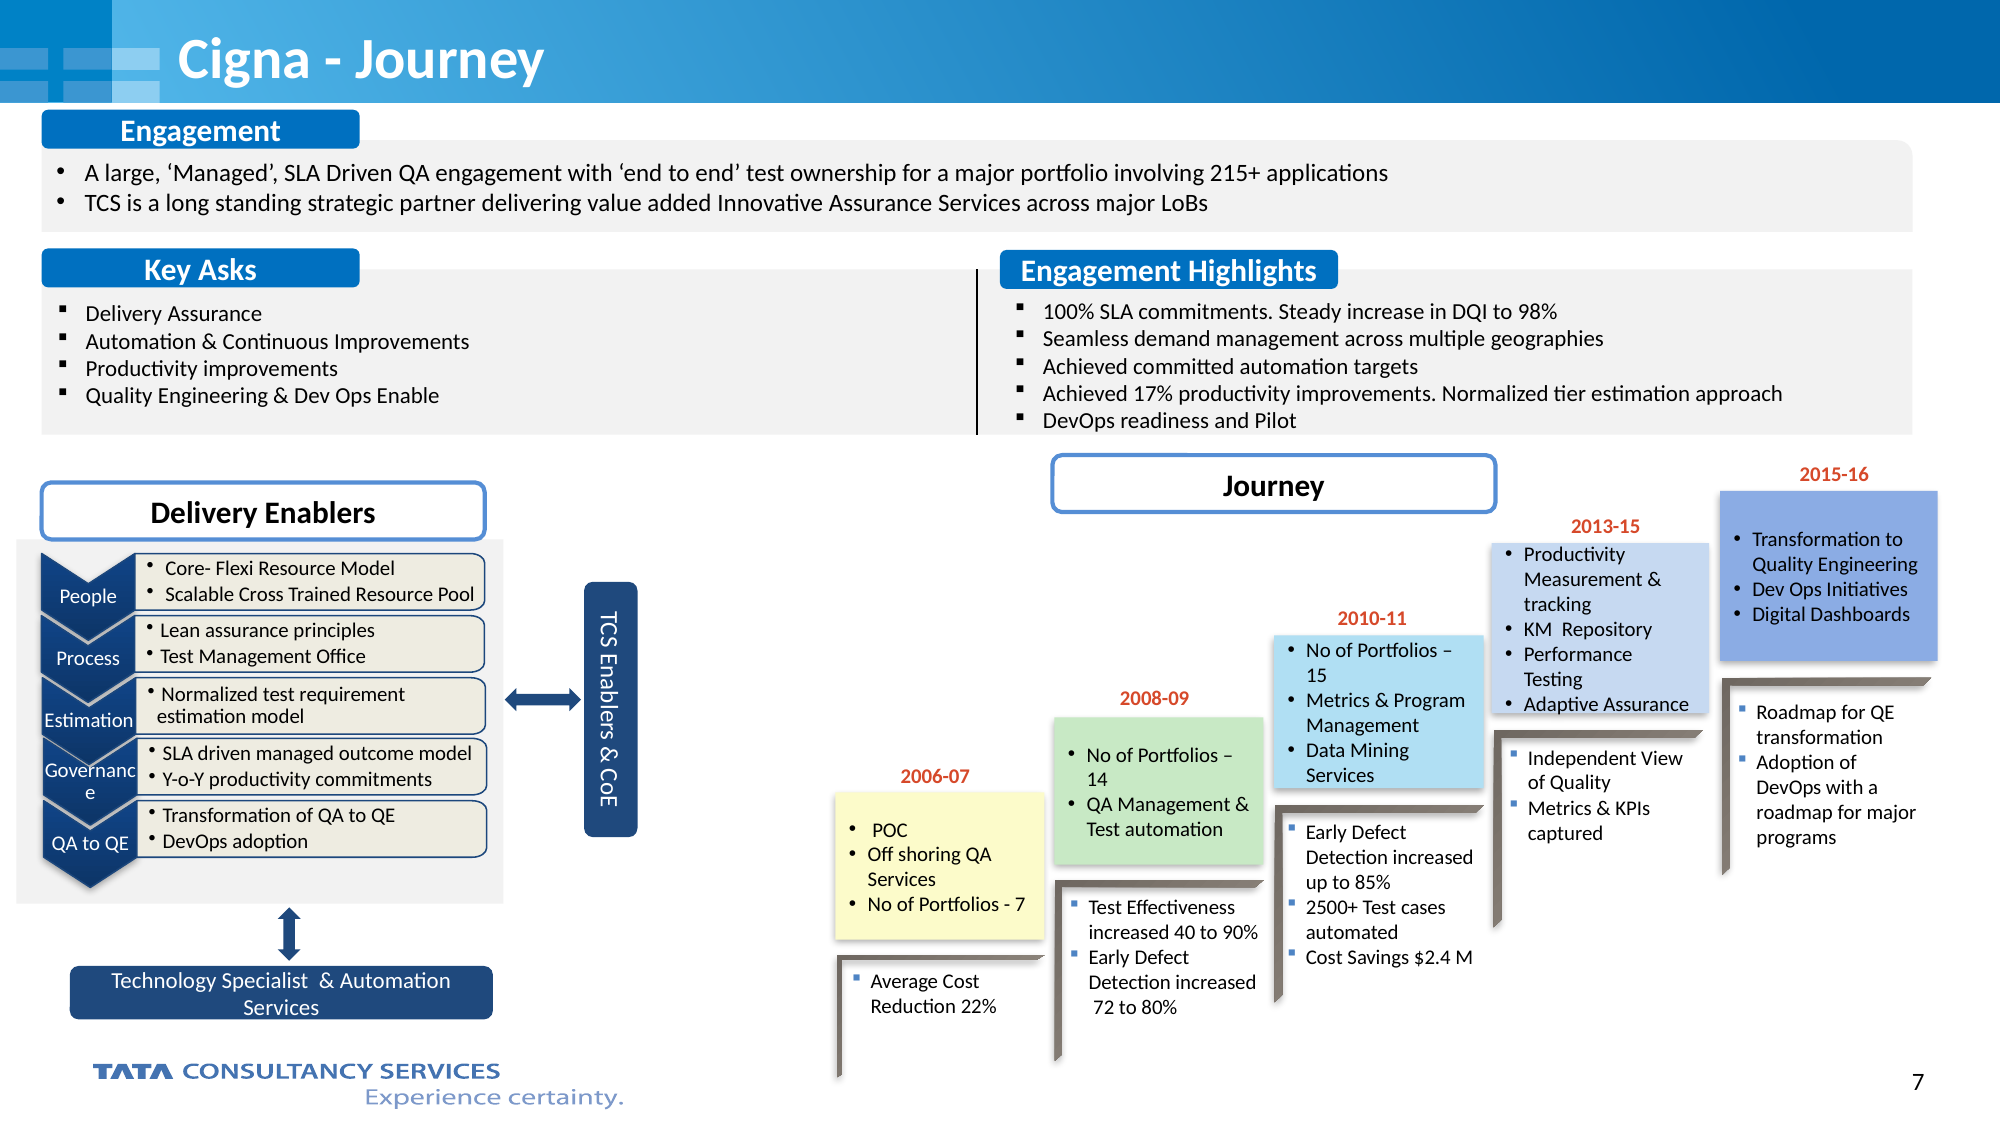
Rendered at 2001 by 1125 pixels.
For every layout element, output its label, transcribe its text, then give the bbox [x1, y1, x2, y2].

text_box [41, 553, 487, 888]
text_box 2006-07 [833, 757, 1037, 794]
text_box POC Off shoring QA Services No of Portfolios - 7 [835, 792, 1045, 940]
text_box TCS Enablers & CoE [581, 579, 640, 840]
text_box A large, ‘Managed’, SLA Driven QA engagement with ‘end to end’ test ownership for a major portfolio involving 215+ applications TCS is a long standing strategic partner delivering value added Innovative Assurance Services across major LoBs [39, 138, 1915, 234]
text_box [1722, 677, 1932, 691]
text_box 2010-11 [1270, 599, 1474, 636]
text_box [837, 955, 1045, 960]
text_box [275, 905, 303, 963]
text_box 2008-09 [1053, 679, 1257, 715]
text_box Roadmap for QE transformation Adoption of DevOps with a roadmap for major programs [1722, 691, 1932, 838]
text_box [1054, 880, 1264, 886]
text_box Delivery Enablers [39, 480, 487, 542]
text_box Test Effectiveness increased 40 to 90% Early Defect Detection increased 72 to 80% [1054, 886, 1275, 1033]
text_box 2015-16 [1732, 455, 1936, 491]
text_box Early Defect Detection increased up to 85% 2500+ Test cases automated Cost Savings $2.4 M [1272, 811, 1494, 957]
title Cigna - Journey [164, 14, 1696, 95]
text_box No of Portfolios – 15 Metrics & Program Management Data Mining Services [1274, 635, 1484, 789]
text_box [1274, 805, 1484, 811]
text_box No of Portfolios – 14 QA Management & Test automation [1054, 717, 1264, 865]
text_box 2013-15 [1504, 507, 1708, 544]
text_box Independent View of Quality Metrics & KPIs captured [1494, 736, 1703, 883]
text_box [41, 269, 1913, 435]
text_box Key Asks [39, 246, 362, 270]
text_box Engagement [39, 107, 362, 151]
text_box Technology Specialist & Automation Services [67, 963, 496, 1022]
text_box Transformation to Quality Engineering Dev Ops Initiatives Digital Dashboards [1720, 490, 1938, 661]
text_box Engagement Highlights [997, 247, 1341, 268]
text_box Average Cost Reduction 22% [837, 960, 1028, 1107]
text_box Journey [1050, 452, 1498, 515]
text_box [1722, 838, 1730, 875]
text_box [1275, 957, 1283, 1002]
text_box [1494, 883, 1502, 927]
text_box [502, 686, 584, 714]
text_box [14, 537, 506, 906]
text_box Productivity Measurement & tracking KM Repository Performance Testing Adaptive Assurance [1491, 543, 1710, 714]
text_box [1054, 1033, 1062, 1061]
text_box [1493, 730, 1703, 811]
